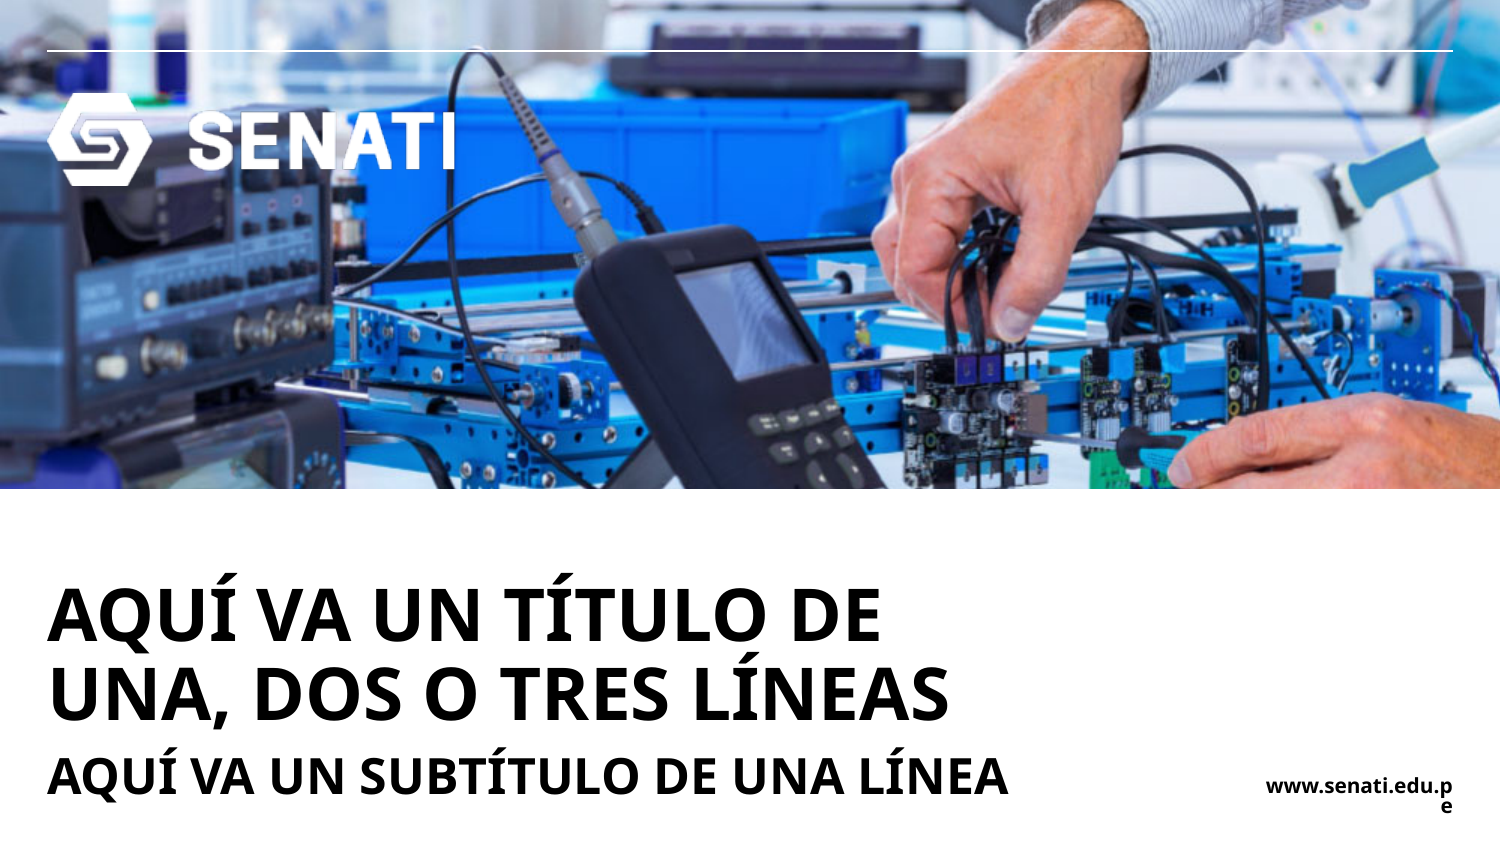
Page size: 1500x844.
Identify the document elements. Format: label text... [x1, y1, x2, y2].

picture [0, 0, 1500, 489]
list AQUÍ VA UN SUBTÍTULO DE UNA LÍNEA [47, 751, 1020, 807]
list AQUÍ VA UN TÍTULO DE UNA, DOS O TRES LÍNEAS [47, 578, 1020, 751]
